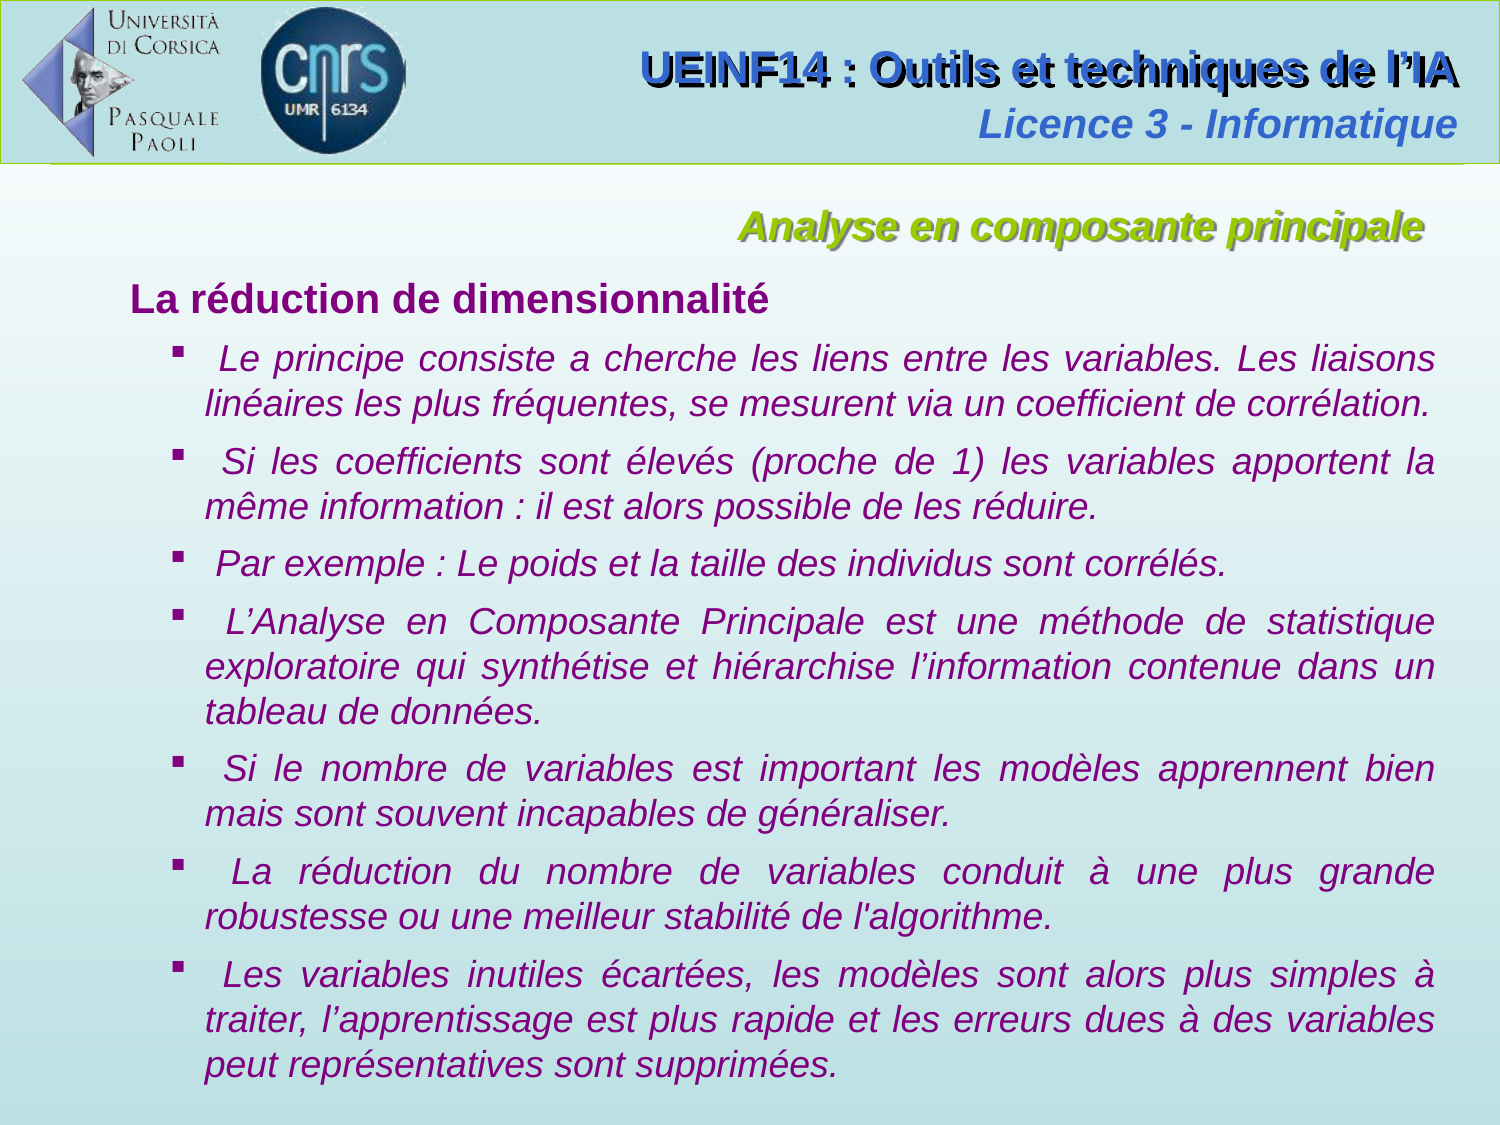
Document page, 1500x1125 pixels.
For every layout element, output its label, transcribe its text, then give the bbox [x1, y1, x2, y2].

text_box [0, 0, 1500, 164]
picture [21, 5, 221, 159]
picture [261, 7, 408, 157]
text_box UEINF14 : Outils et techniques de l’IA [611, 29, 1472, 100]
text_box Licence 3 - Informatique [963, 89, 1473, 155]
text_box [50, 163, 1465, 1101]
